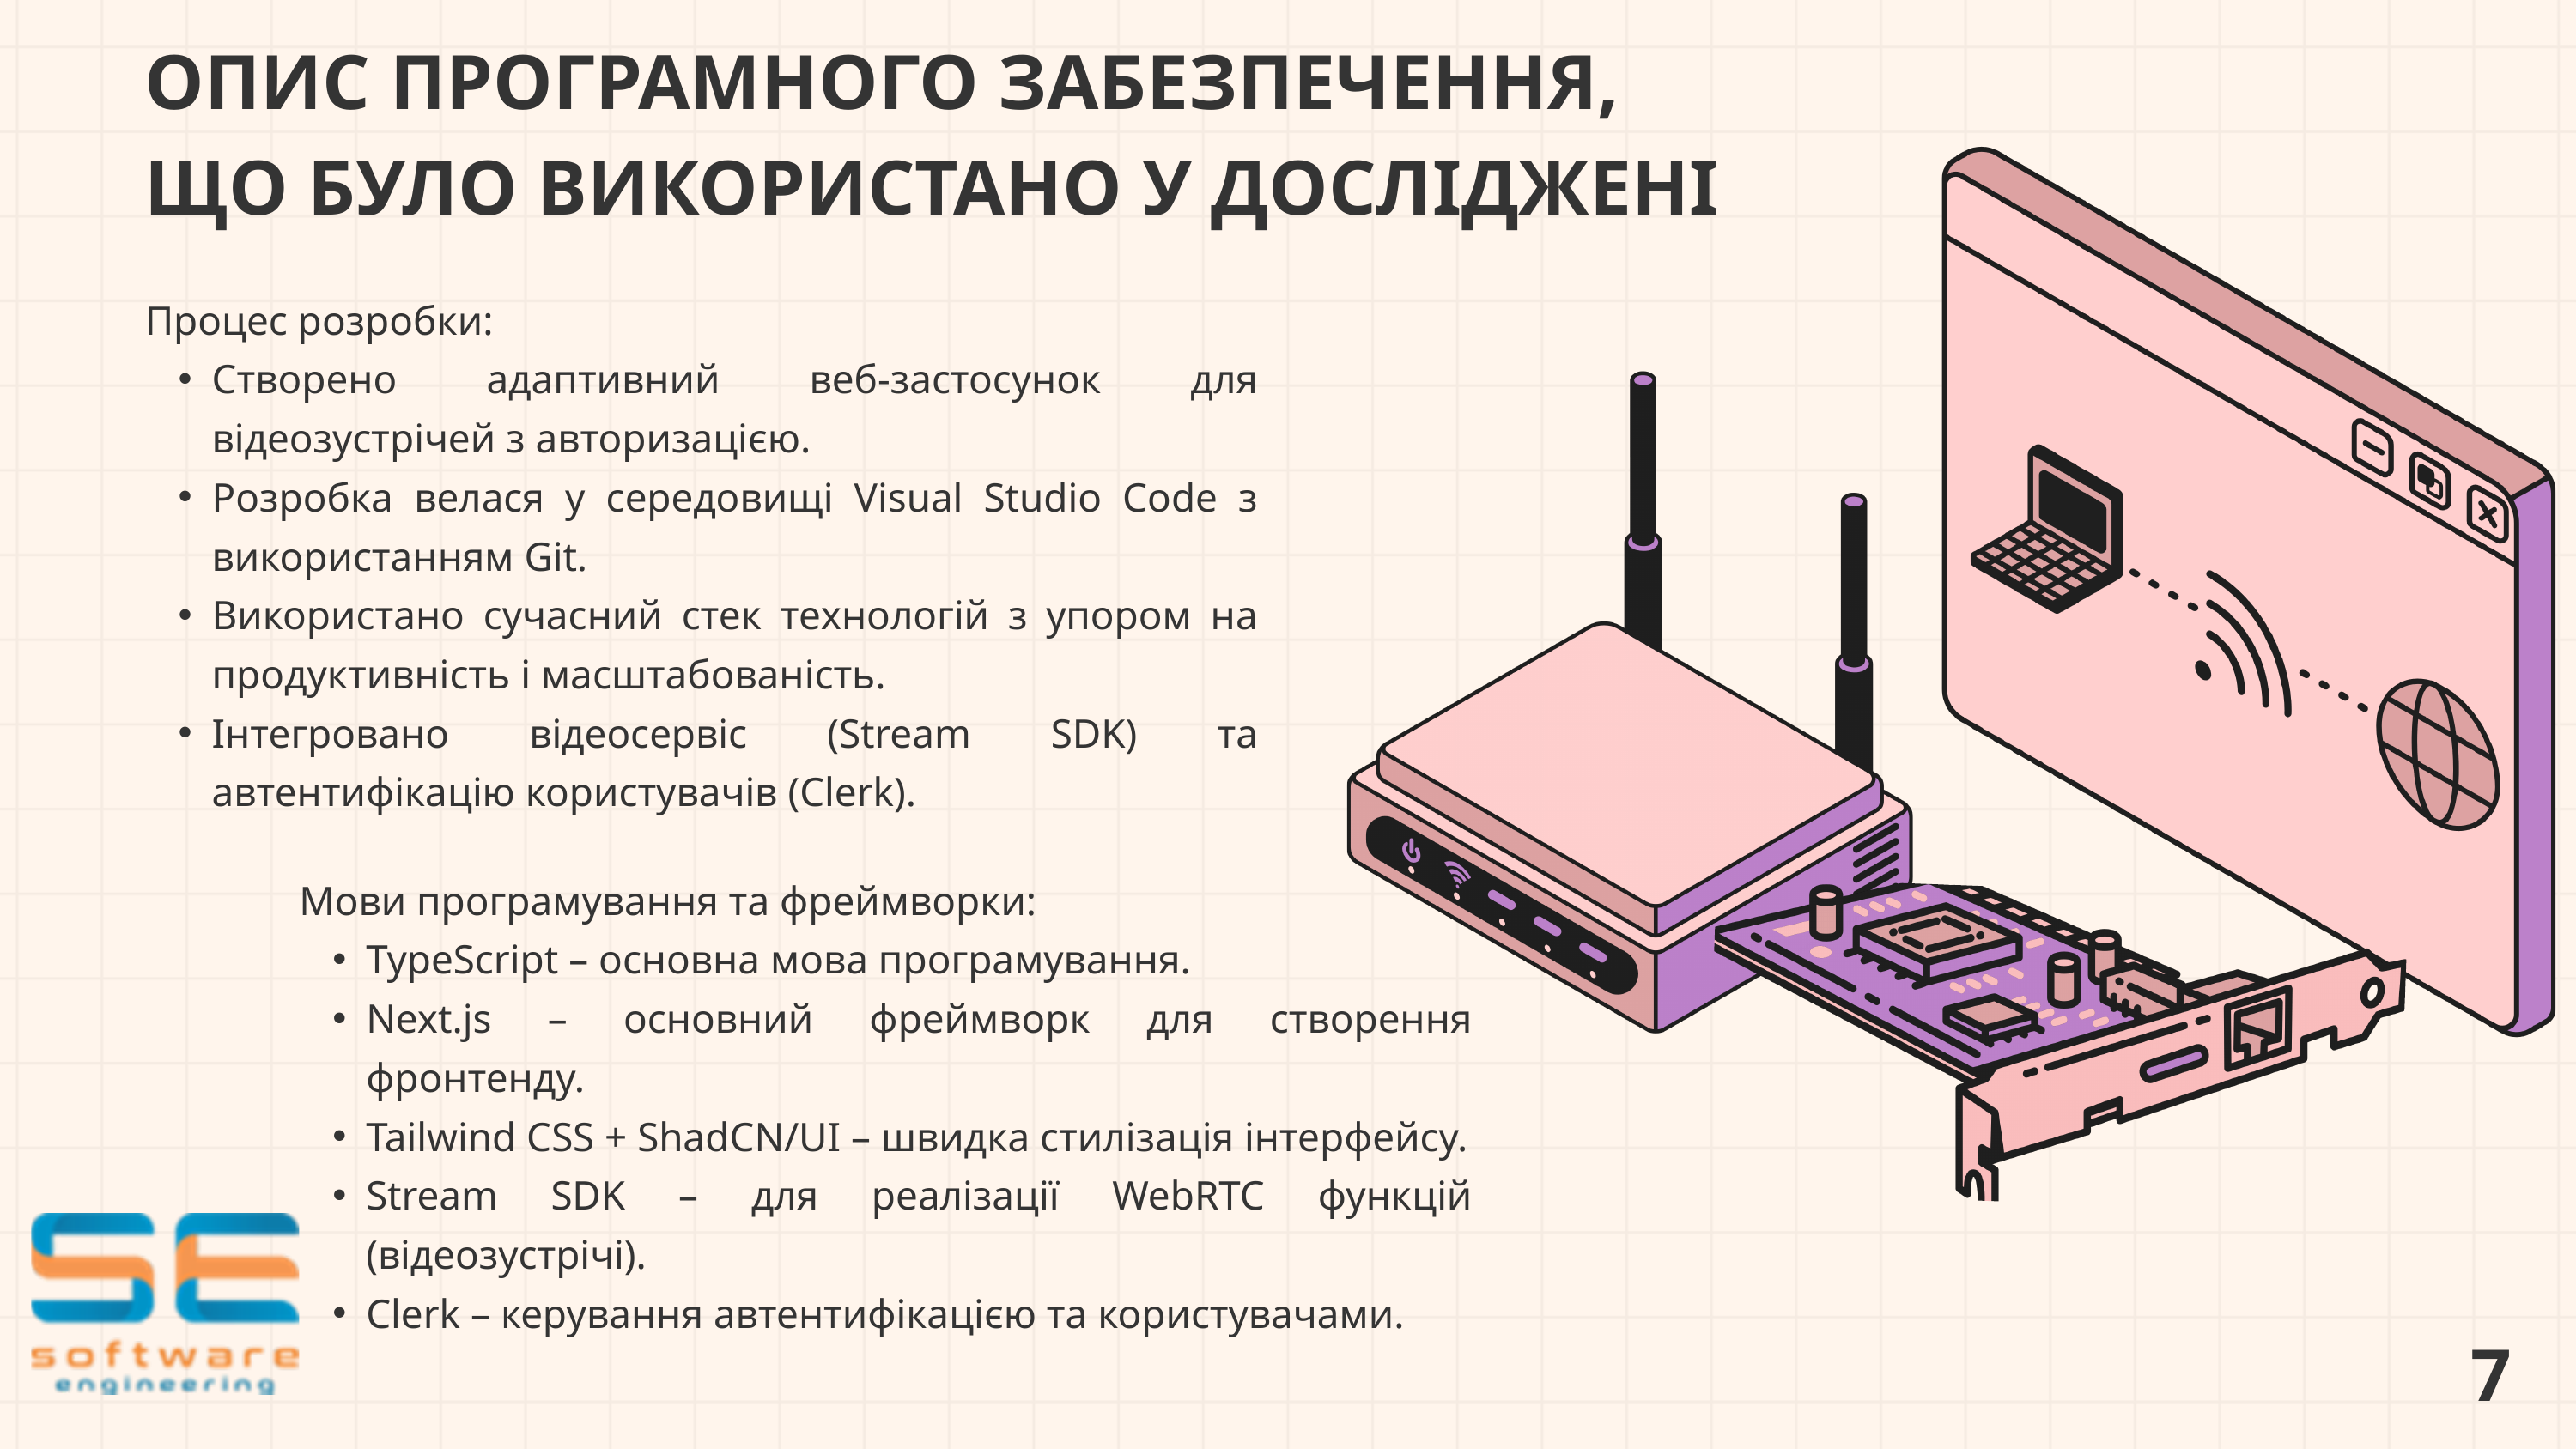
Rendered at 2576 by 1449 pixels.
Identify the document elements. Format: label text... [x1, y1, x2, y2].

text_box Процес розробки: Створено адаптивний веб-застосунок для відеозустрічей з авторизацією. Розробка велася у середовищі Visual Studio Code з використанням Git. Використано сучасний стек технологій з упором на продуктивність і масштабованість. Інтегровано відеосервіс (Stream SDK) та автентифікацію користувачів (Clerk). [144, 283, 1259, 874]
text_box [31, 1213, 300, 1395]
text_box 7 [2470, 1315, 2512, 1416]
text_box ОПИС ПРОГРАМНОГО ЗАБЕЗПЕЧЕННЯ, ЩО БУЛО ВИКОРИСТАНО У ДОСЛІДЖЕНІ [144, 19, 1735, 230]
text_box Мови програмування та фреймворки: TypeScript – основна мова програмування. Next.js – основний фреймворк для створення фронтенду. Tailwind CSS + ShadCN/UI – швидка стилізація інтерфейсу. Stream SDK – для реалізації WebRTC функцій (відеозустрічі). Clerk – керування автентифікацією та користувачами. [299, 864, 1473, 1396]
text_box [1704, 876, 2409, 1216]
text_box [1941, 144, 2556, 1038]
text_box [1346, 370, 1913, 1034]
text_box [0, 0, 2576, 1449]
